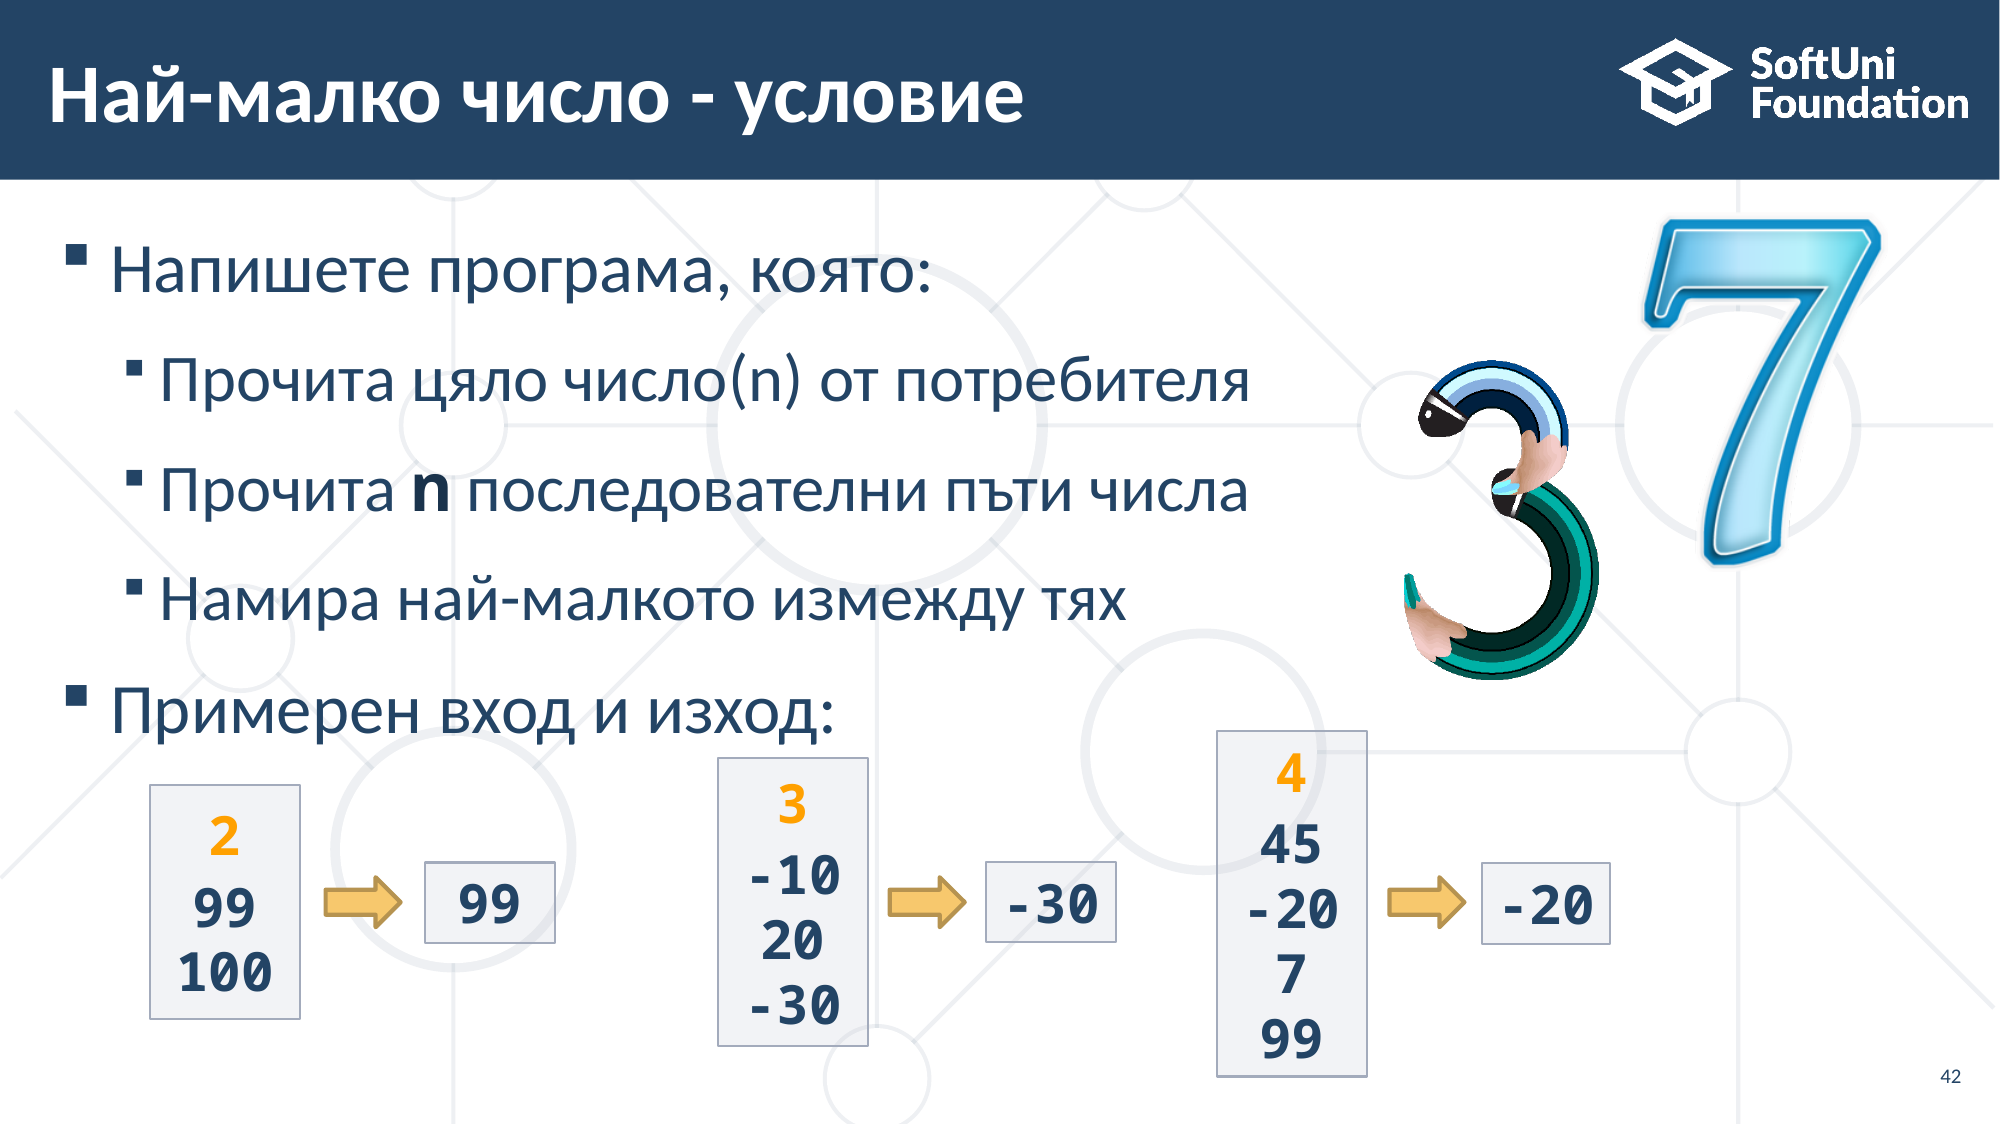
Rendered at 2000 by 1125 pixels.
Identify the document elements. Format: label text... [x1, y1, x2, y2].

picture [1636, 212, 1888, 573]
title Най-малко число - условие [31, 16, 1591, 162]
text_box [887, 875, 967, 930]
picture [1618, 38, 1968, 126]
text_box Напишете програма, която: Прочита цяло число(n) от потребителя Прочита n последователни пъти числа Намира най-малкото измежду тях Примерен вход и изход: [42, 211, 1979, 1125]
picture [1392, 346, 1611, 696]
